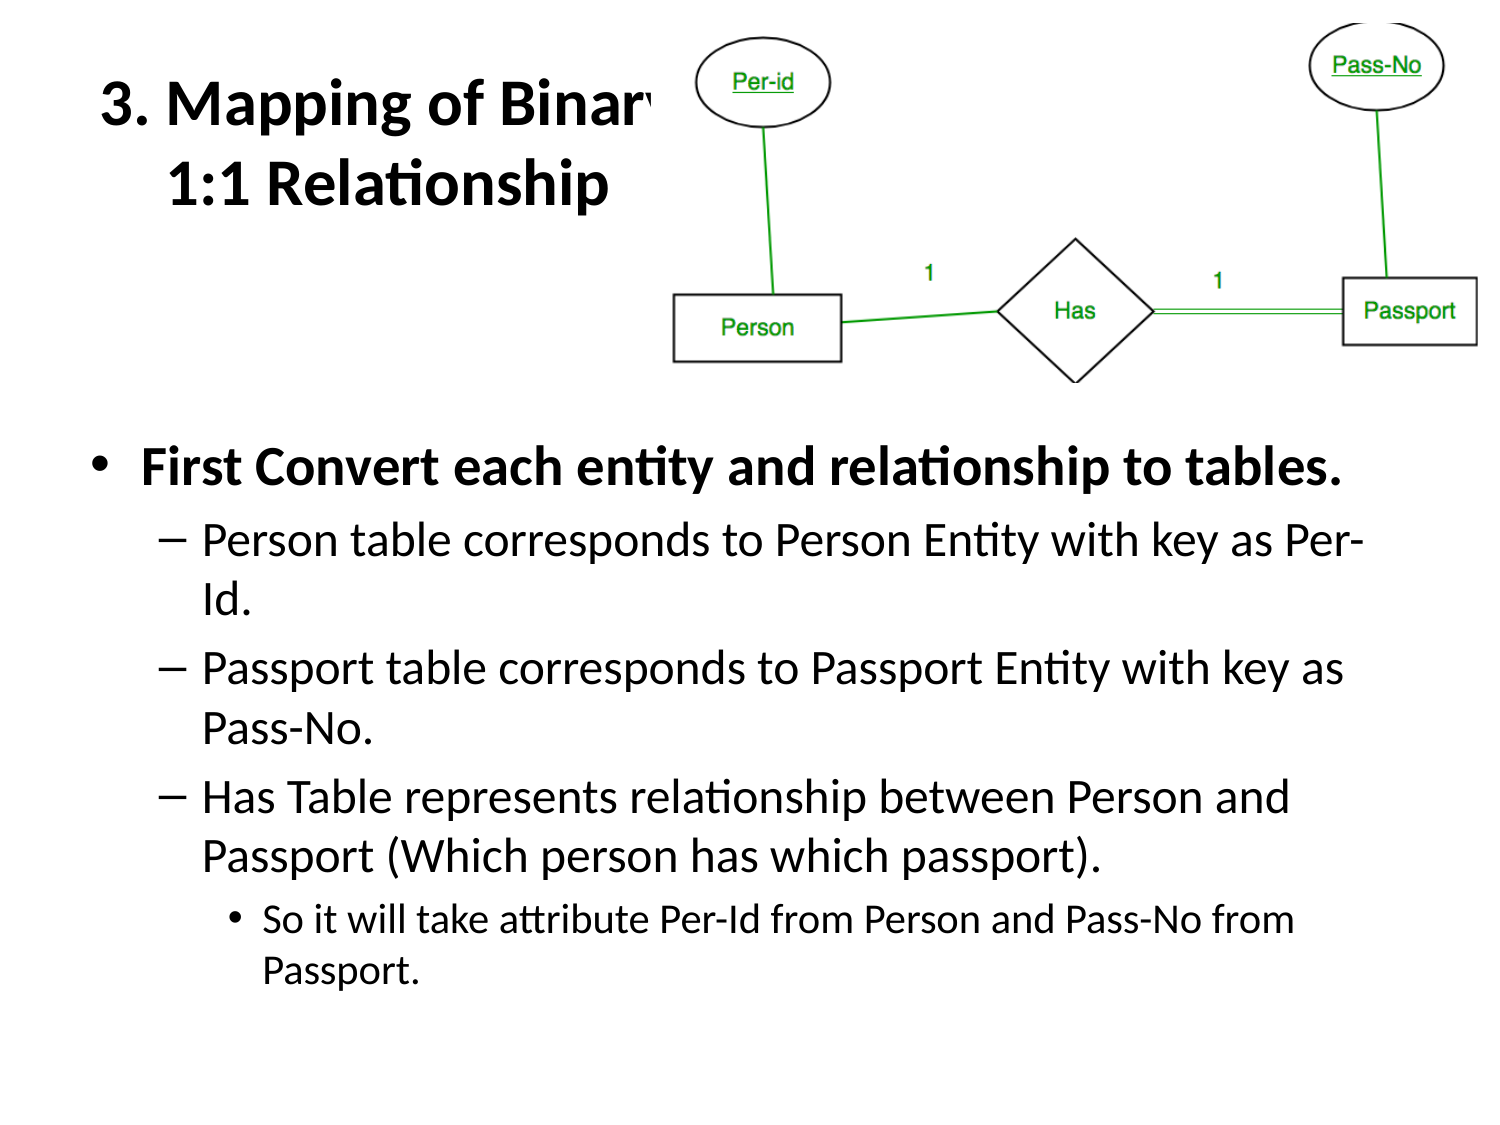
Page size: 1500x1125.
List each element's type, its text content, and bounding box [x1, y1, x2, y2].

picture [650, 23, 1500, 383]
title 3. Mapping of Binary 1:1 Relationship [75, 45, 645, 233]
list First Convert each entity and relationship to tables. Person table corresponds to Person Entity with key as Per-Id. Passport table corresponds to Passport Entity with key as Pass-No. Has Table represents relationship between Person and Passport (Which person has which passport). So it will take attribute Per-Id from Person and Pass-No from Passport. [75, 262, 1421, 1005]
